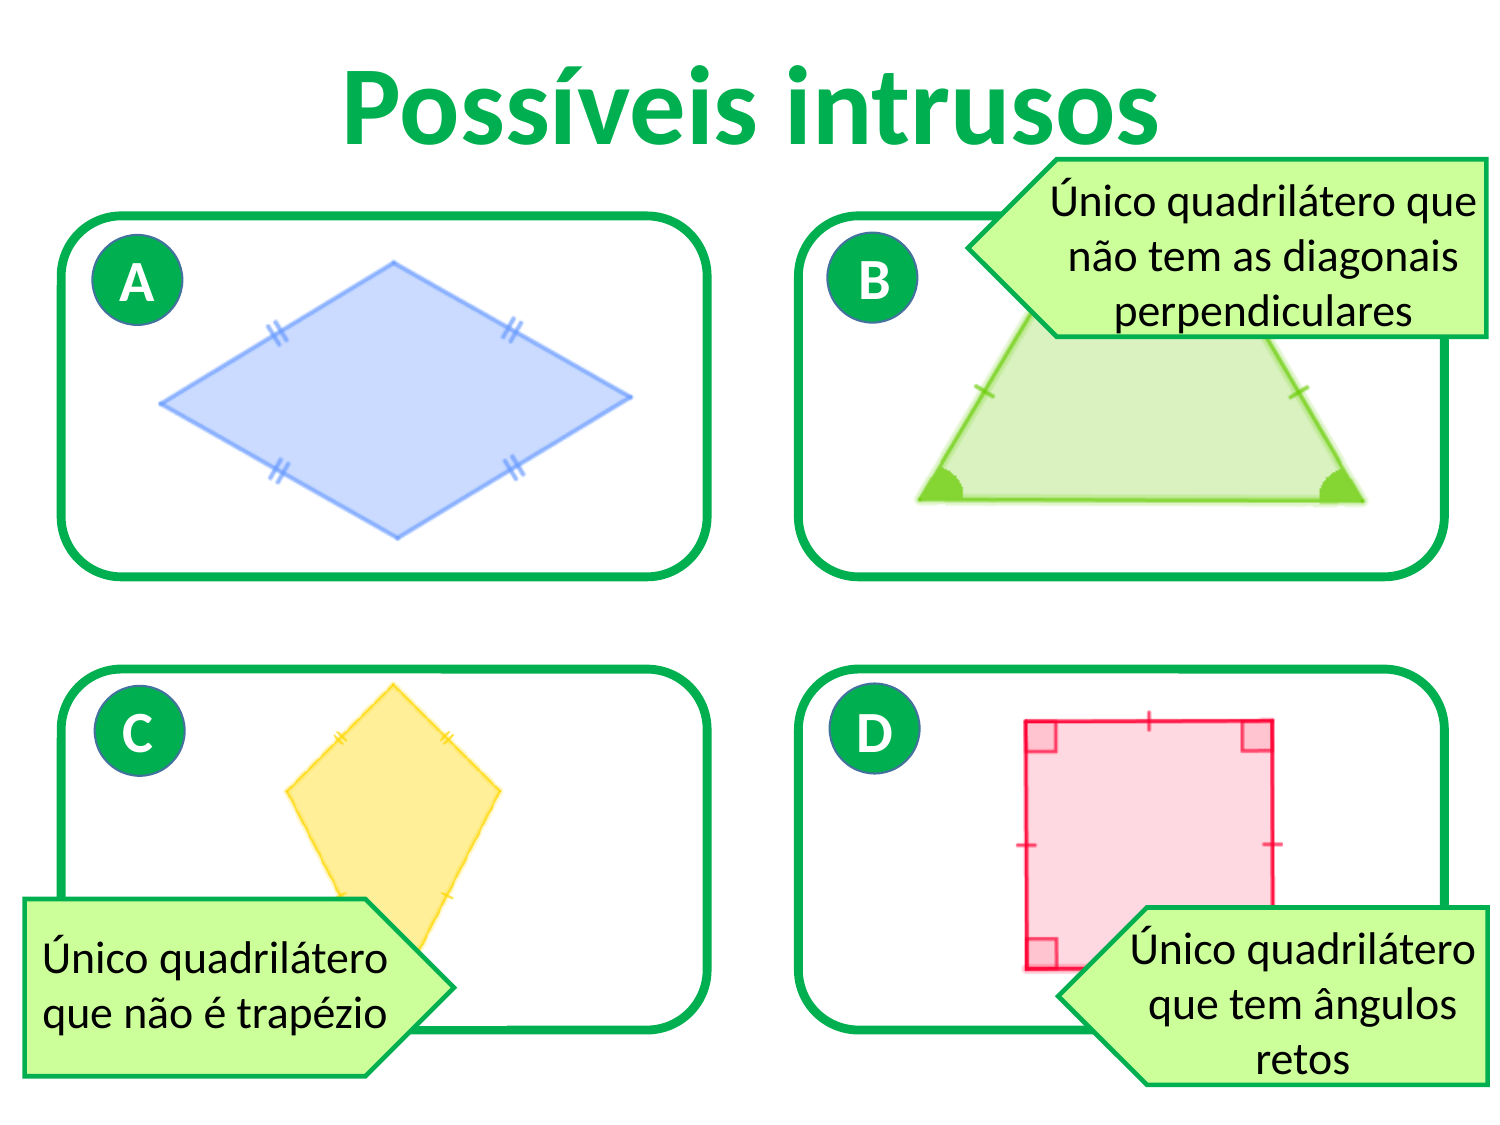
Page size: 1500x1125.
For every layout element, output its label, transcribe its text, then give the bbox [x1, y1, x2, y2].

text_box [967, 159, 1494, 345]
text_box Possíveis intrusos [326, 24, 1178, 175]
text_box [1058, 907, 1494, 1094]
picture [1001, 698, 1300, 1001]
picture [282, 678, 507, 1026]
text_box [798, 669, 1445, 1031]
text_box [24, 898, 454, 1077]
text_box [61, 215, 708, 577]
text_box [61, 669, 708, 1031]
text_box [798, 215, 1445, 577]
